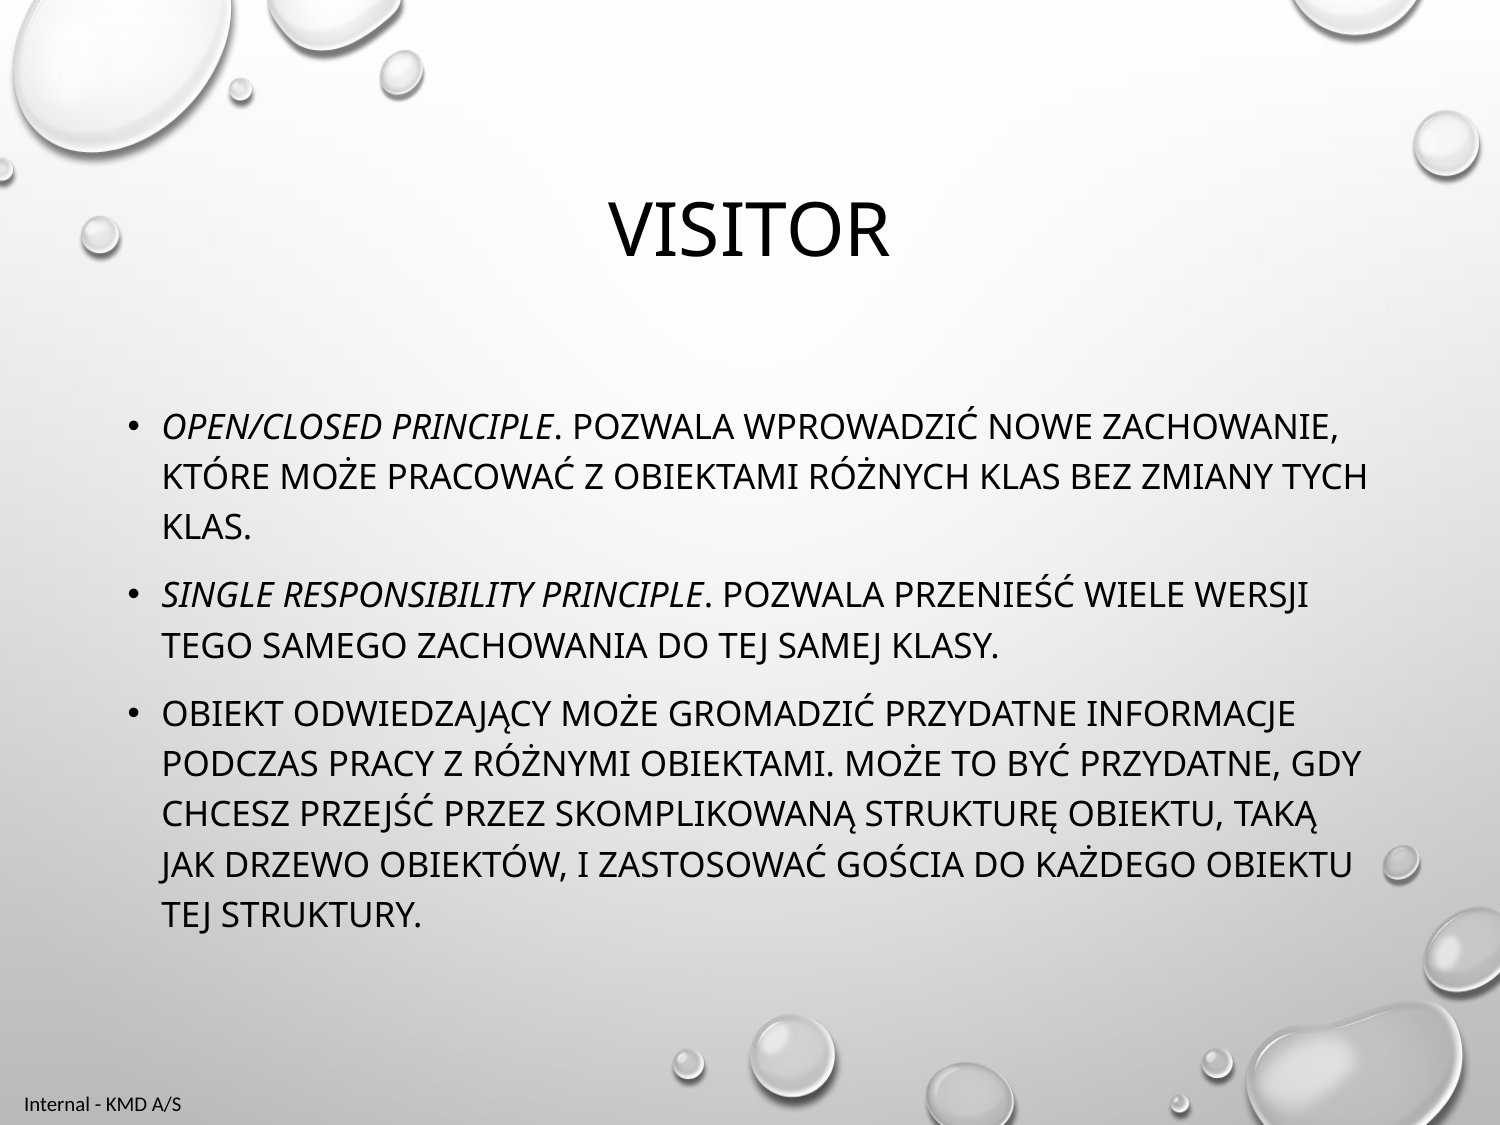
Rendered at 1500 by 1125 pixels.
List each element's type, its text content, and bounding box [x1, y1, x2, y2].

picture [0, 0, 1500, 1125]
title VISITOR [112, 101, 1388, 364]
list Open/Closed Principle. Pozwala wprowadzić nowe zachowanie, które może pracować z obiektami różnych klas bez zmiany tych klas. Single Responsibility Principle. Pozwala przenieść wiele wersji tego samego zachowania do tej samej klasy. Obiekt odwiedzający może gromadzić przydatne informacje podczas pracy z różnymi obiektami. Może to być przydatne, gdy chcesz przejść przez skomplikowaną strukturę obiektu, taką jak drzewo obiektów, i zastosować gościa do każdego obiektu tej struktury. [112, 388, 1388, 950]
